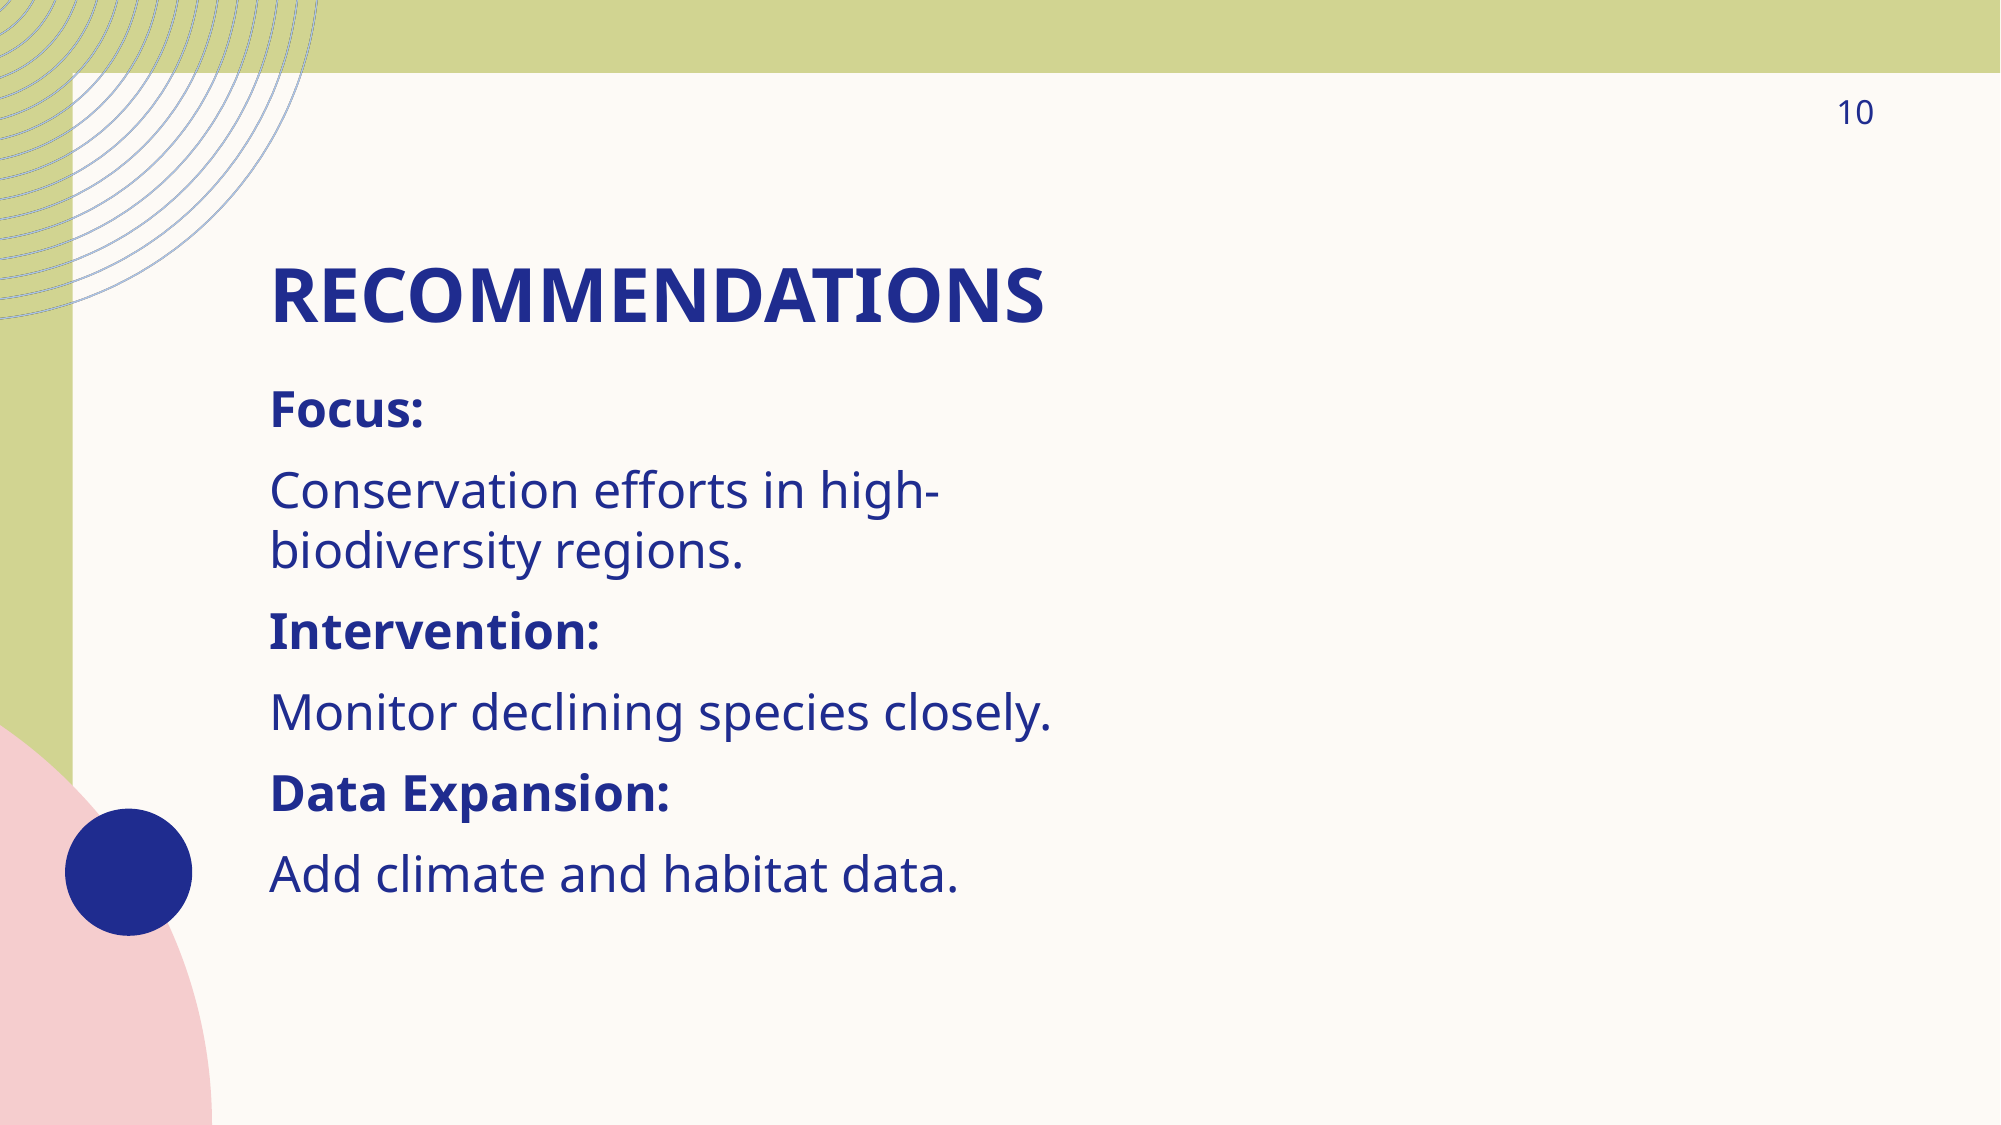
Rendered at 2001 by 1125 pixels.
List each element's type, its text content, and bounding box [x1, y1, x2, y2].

picture [0, 0, 2001, 785]
slide_number 10 [1712, 75, 1875, 153]
title Recommendations [254, 173, 1875, 338]
list Focus: Conservation efforts in high-biodiversity regions. Intervention: Monitor declining species closely. Data Expansion: Add climate and habitat data. [254, 377, 1211, 1028]
